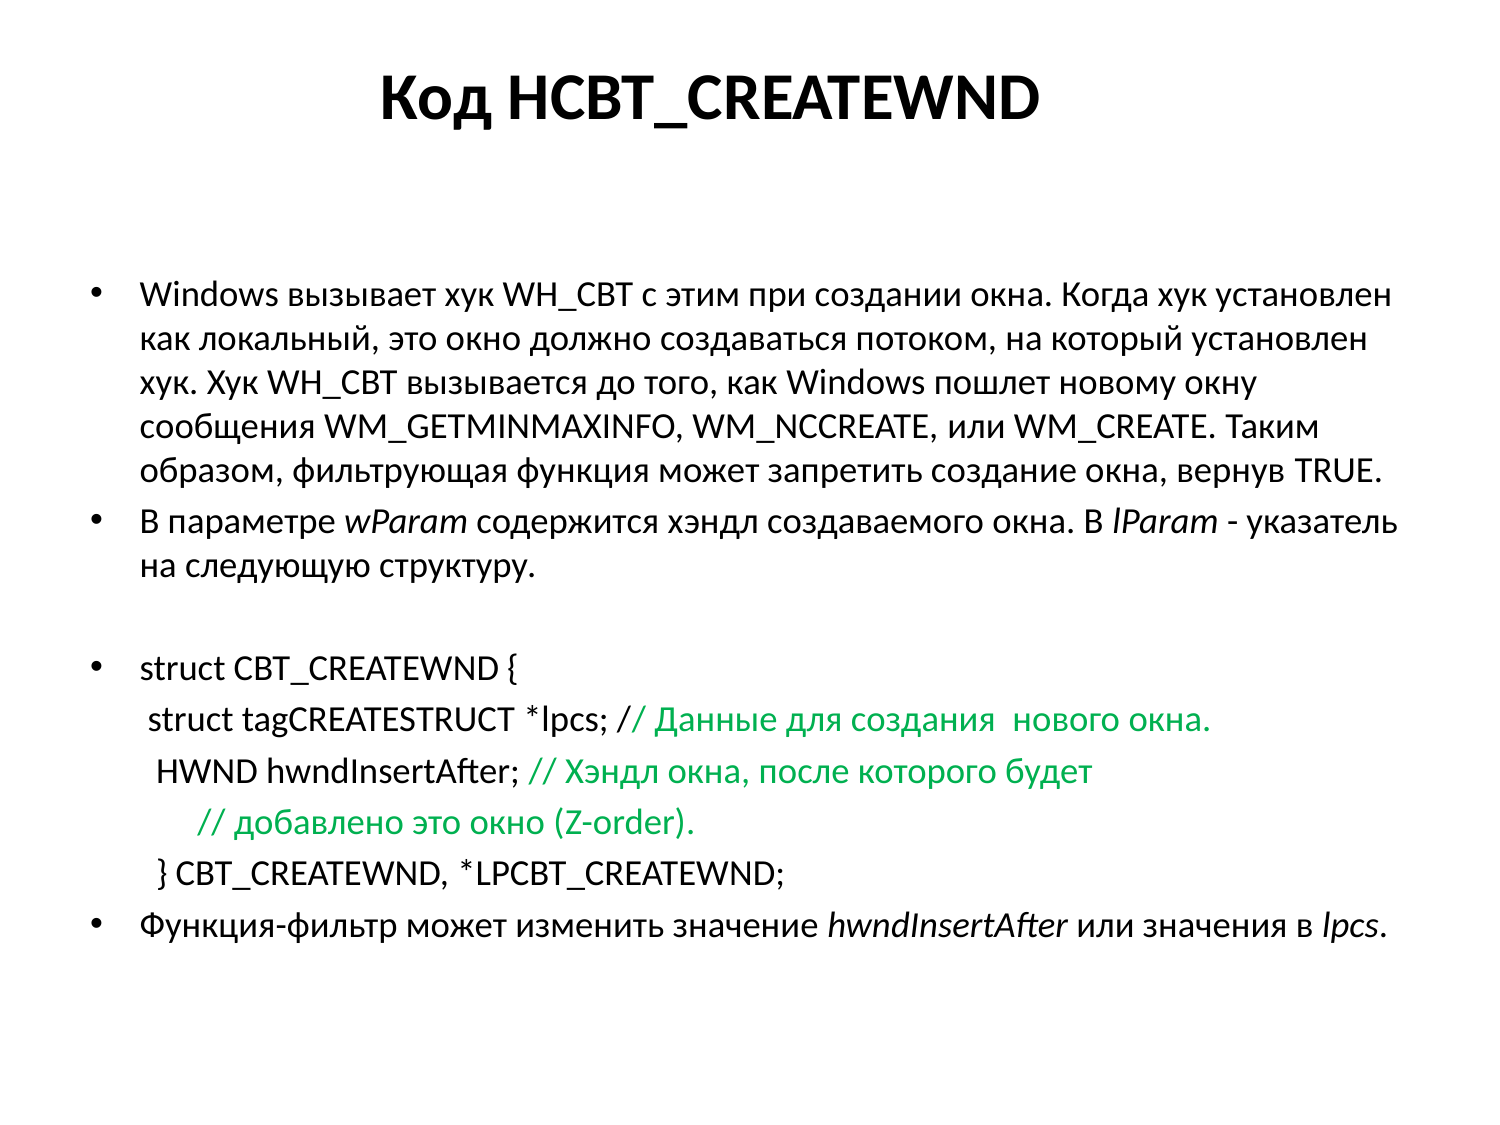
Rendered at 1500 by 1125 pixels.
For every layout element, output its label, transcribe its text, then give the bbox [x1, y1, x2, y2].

title Код HCBT_CREATEWND [75, 45, 1348, 141]
list Windows вызывает хук WH_CBT с этим при создании окна. Когда хук установлен как локальный, это окно должно создаваться потоком, на который установлен хук. Хук WH_CBT вызывается до того, как Windows пошлет новому окну сообщения WM_GETMINMAXINFO, WM_NCCREATE, или WM_CREATE. Таким образом, фильтрующая функция может запретить создание окна, вернув TRUE. В параметре wParam содержится хэндл создаваемого окна. В lParam - указатель на следующую структуру. struct CBT_CREATEWND { struct tagCREATESTRUCT *lpcs; // Данные для создания нового окна. HWND hwndInsertAfter; // Хэндл окна, после которого будет // добавлено это окно (Z-order). } CBT_CREATEWND, *LPCBT_CREATEWND; Функция-фильтр может изменить значение hwndInsertAfter или значения в lpcs. [75, 262, 1425, 1005]
